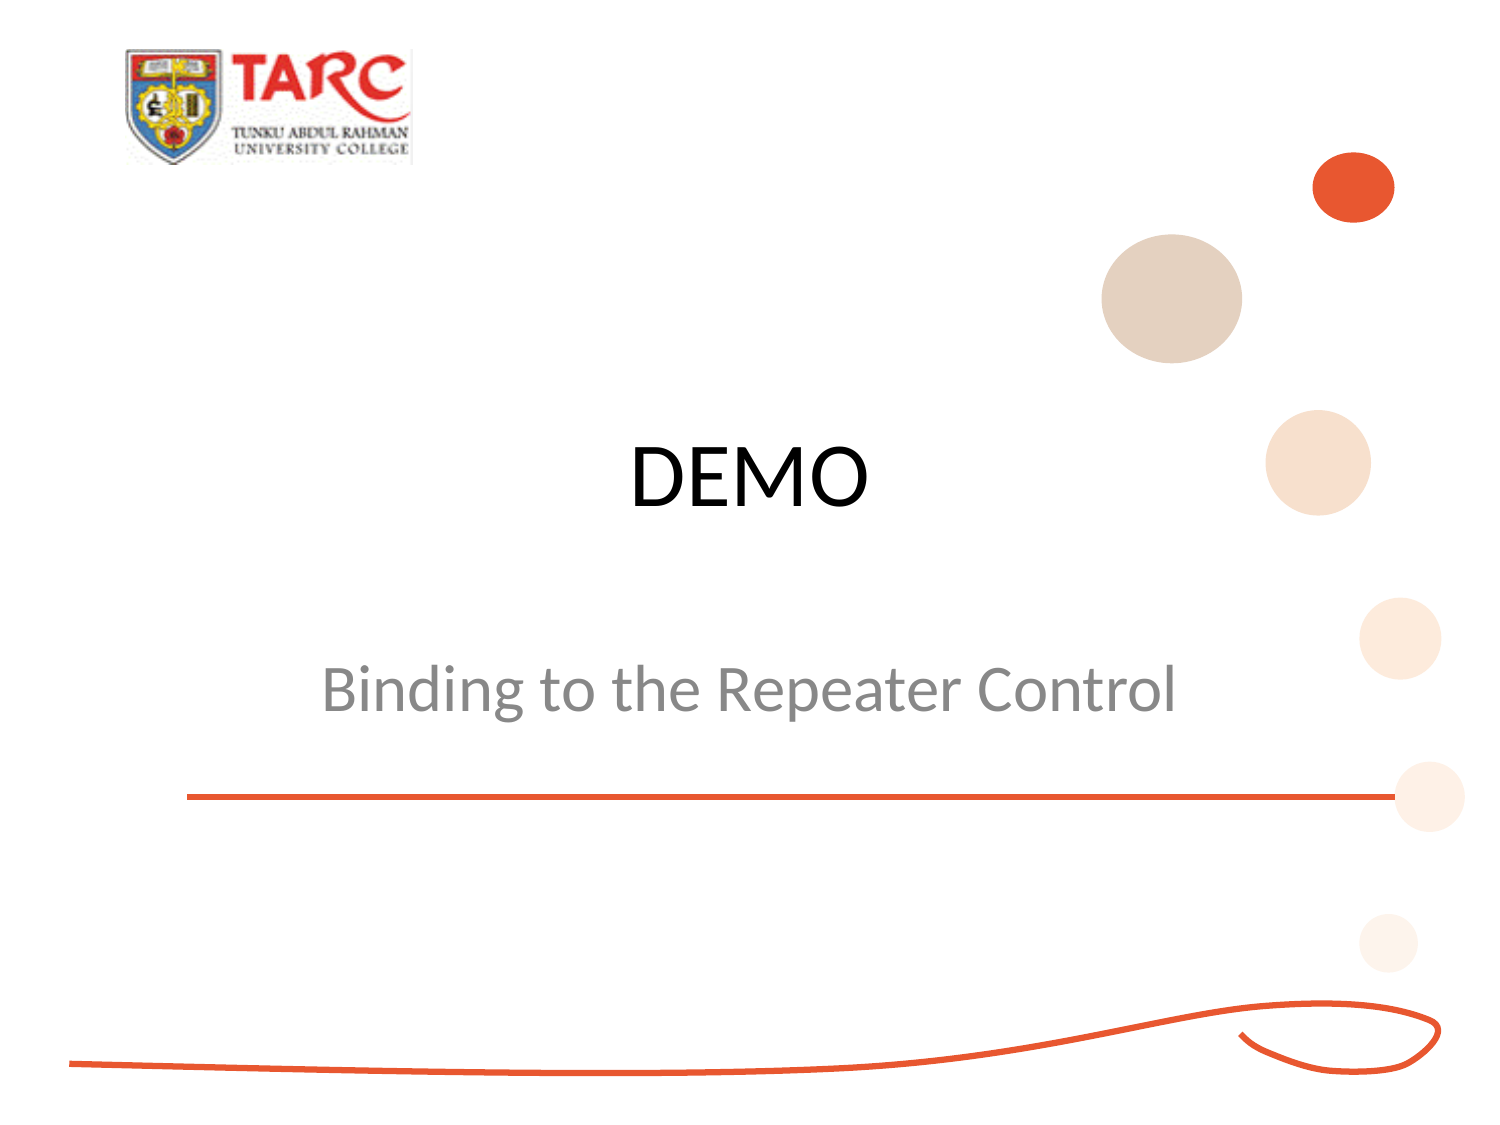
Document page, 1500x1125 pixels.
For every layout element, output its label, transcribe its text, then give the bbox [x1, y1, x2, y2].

subtitle Binding to the Repeater Control [225, 637, 1275, 925]
title DEMO [112, 349, 1388, 591]
picture [125, 49, 413, 165]
